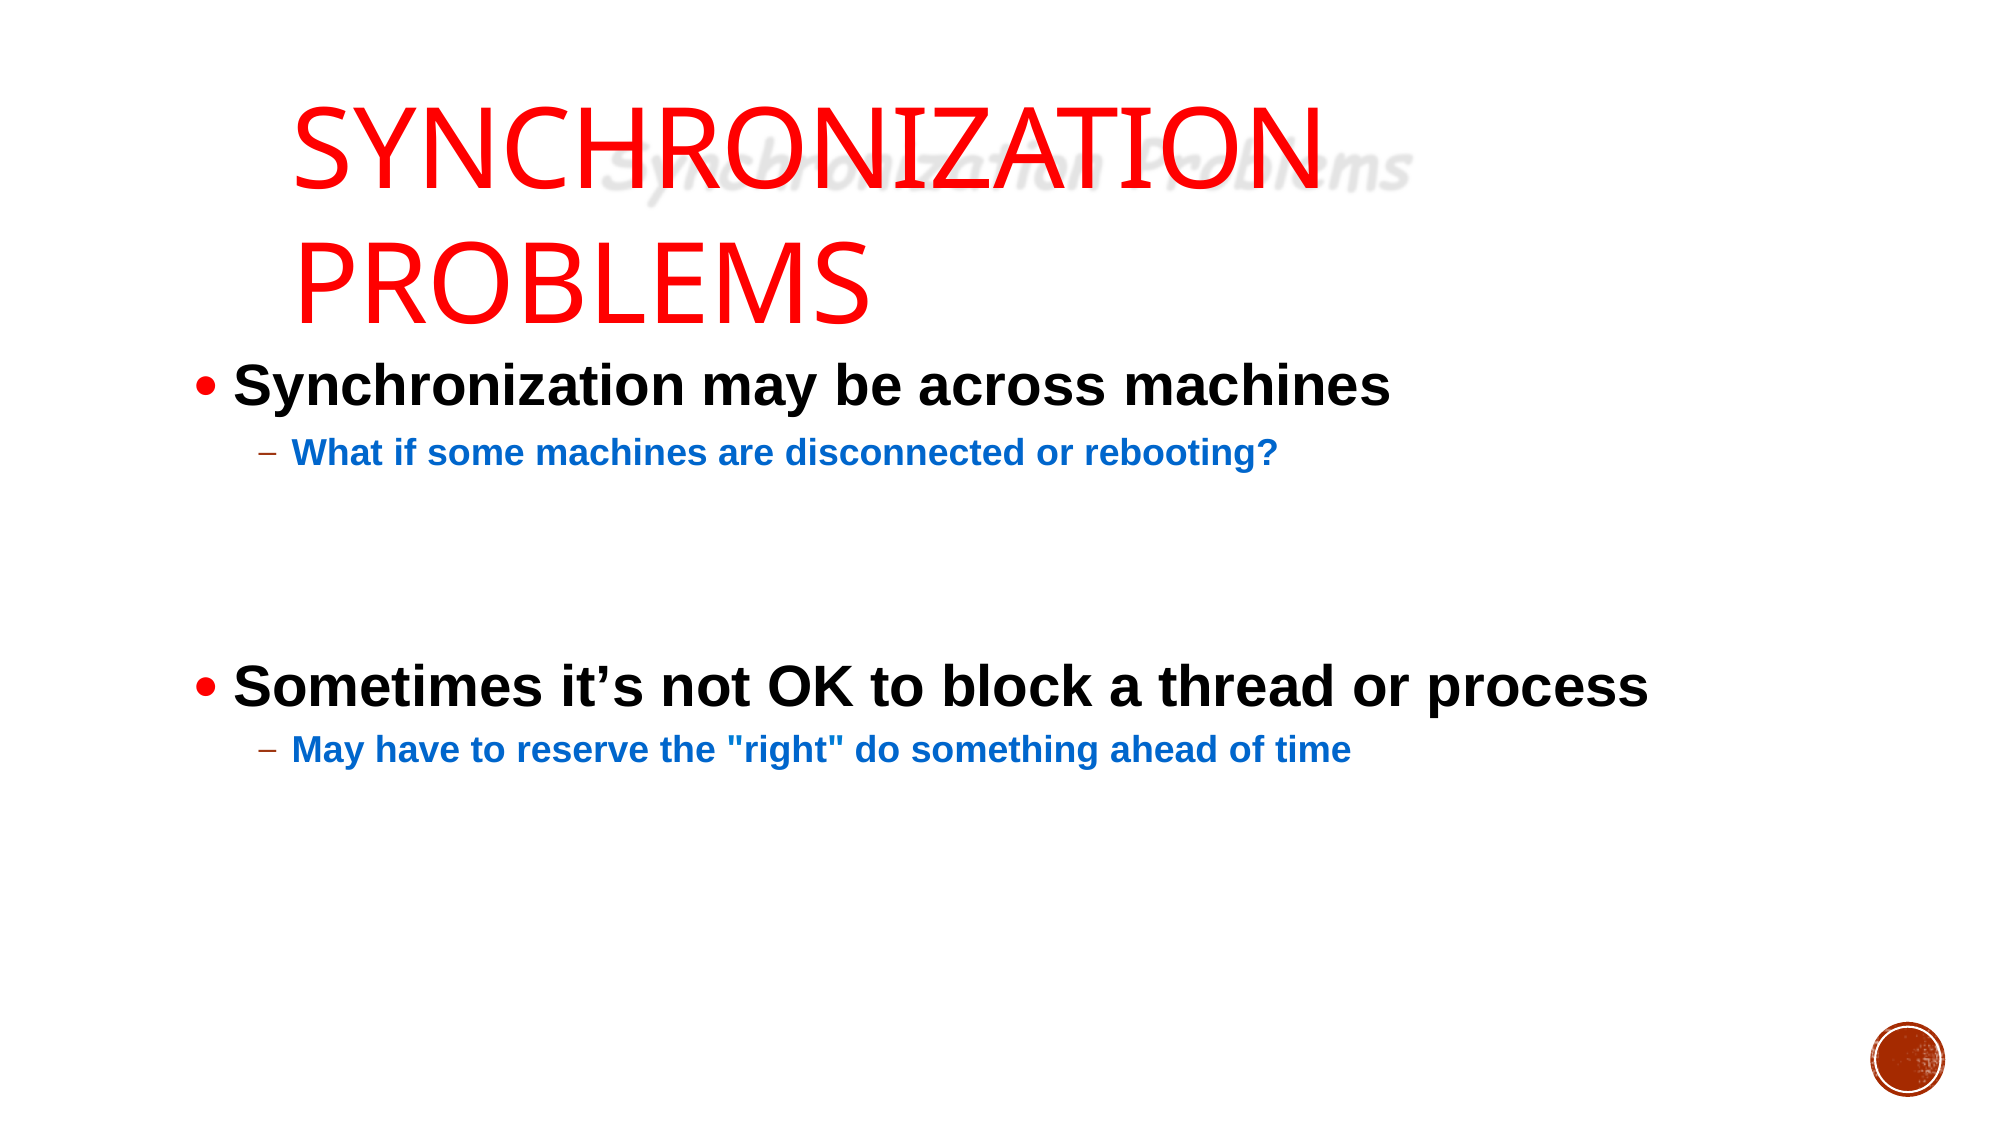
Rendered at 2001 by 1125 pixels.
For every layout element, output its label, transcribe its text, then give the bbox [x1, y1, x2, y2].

title Synchronization Problems [175, 76, 1826, 347]
list Synchronization may be across machines What if some machines are disconnected or rebooting? Sometimes it’s not OK to block a thread or process May have to reserve the "right" do something ahead of time [175, 348, 1826, 1013]
